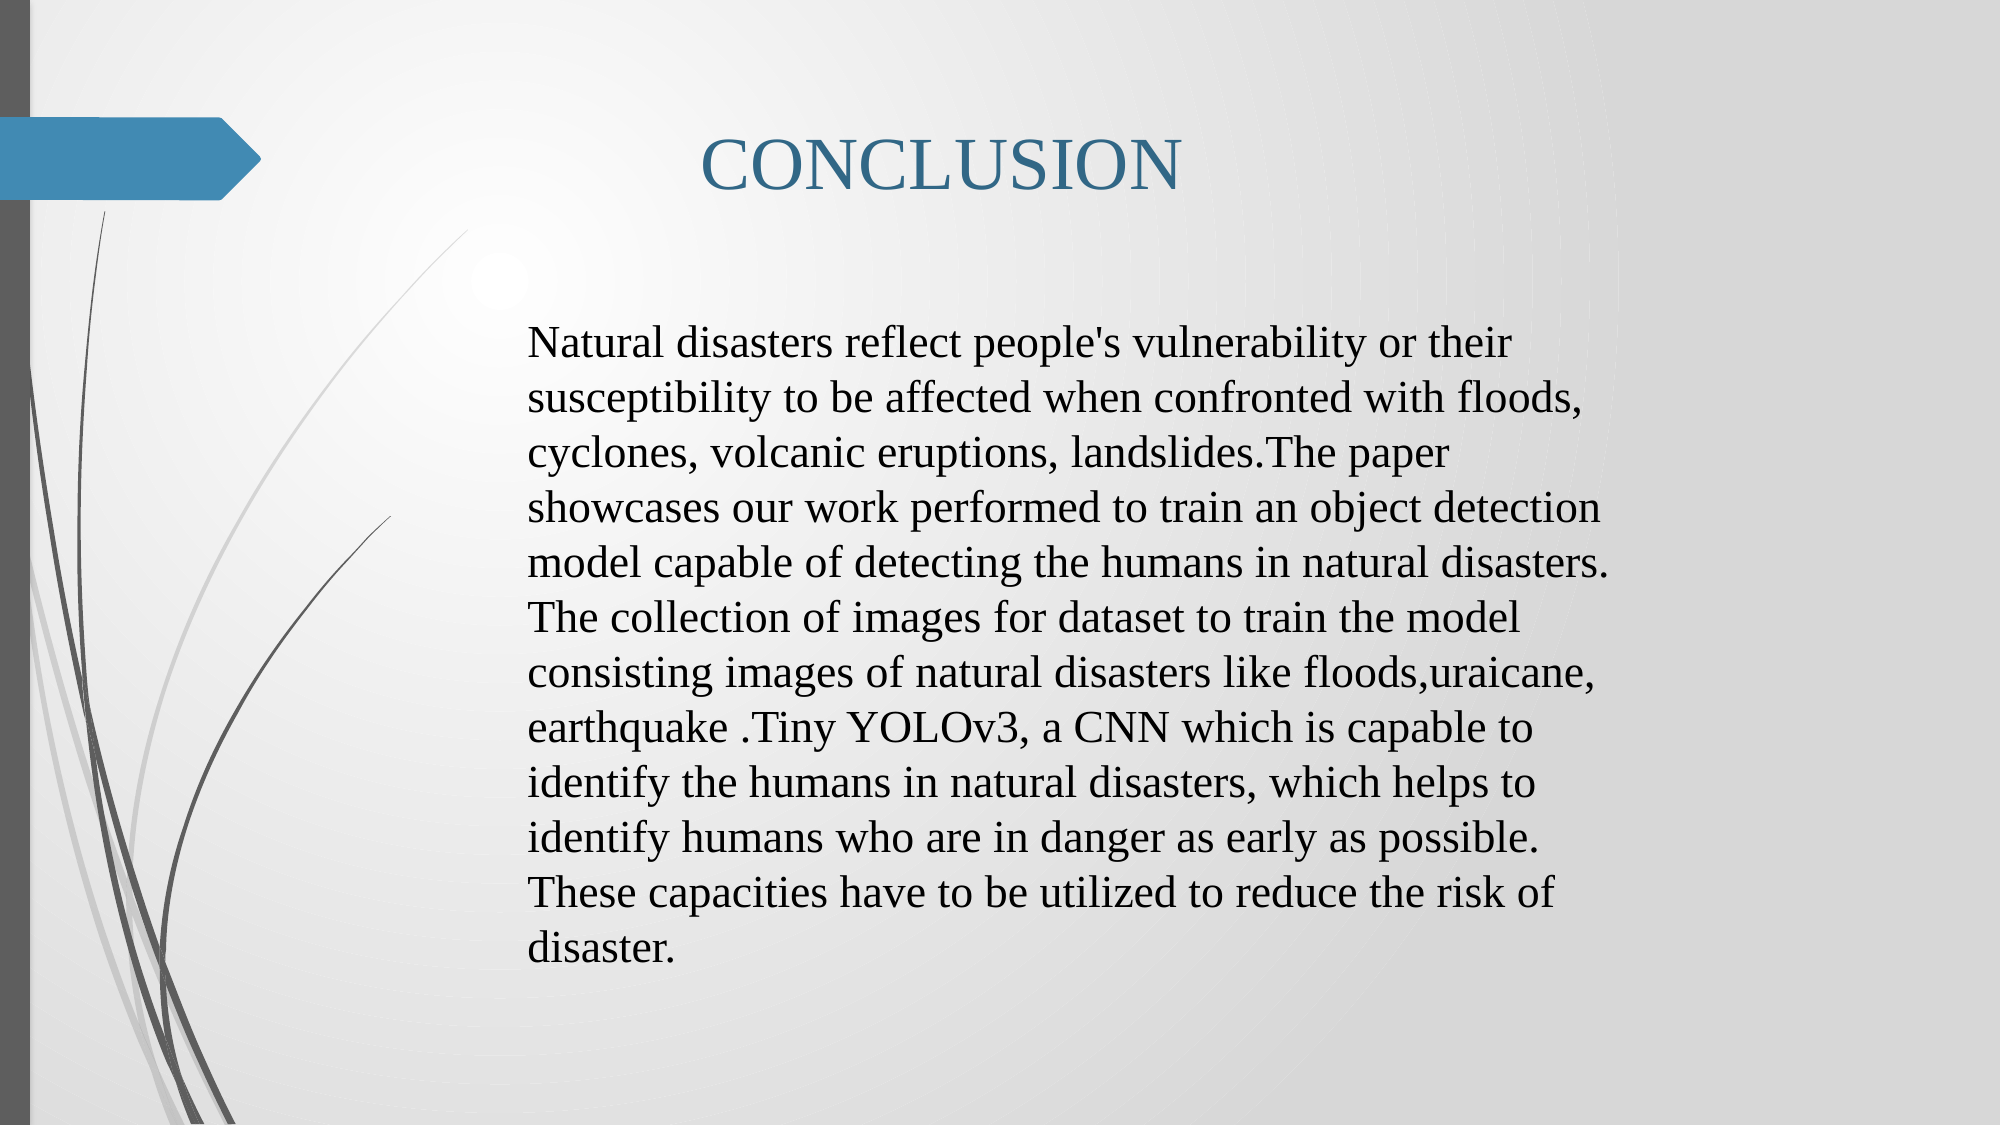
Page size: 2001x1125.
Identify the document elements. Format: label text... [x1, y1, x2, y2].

text_box CONCLUSION [685, 107, 1199, 213]
text_box Natural disasters reflect people's vulnerability or their susceptibility to be affected when confronted with floods, cyclones, volcanic eruptions, landslides.The paper showcases our work performed to train an object detection model capable of detecting the humans in natural disasters. The collection of images for dataset to train the model consisting images of natural disasters like floods,uraicane, earthquake .Tiny YOLOv3, a CNN which is capable to identify the humans in natural disasters, which helps to identify humans who are in danger as early as possible. These capacities have to be utilized to reduce the risk of disaster. [512, 304, 1668, 980]
